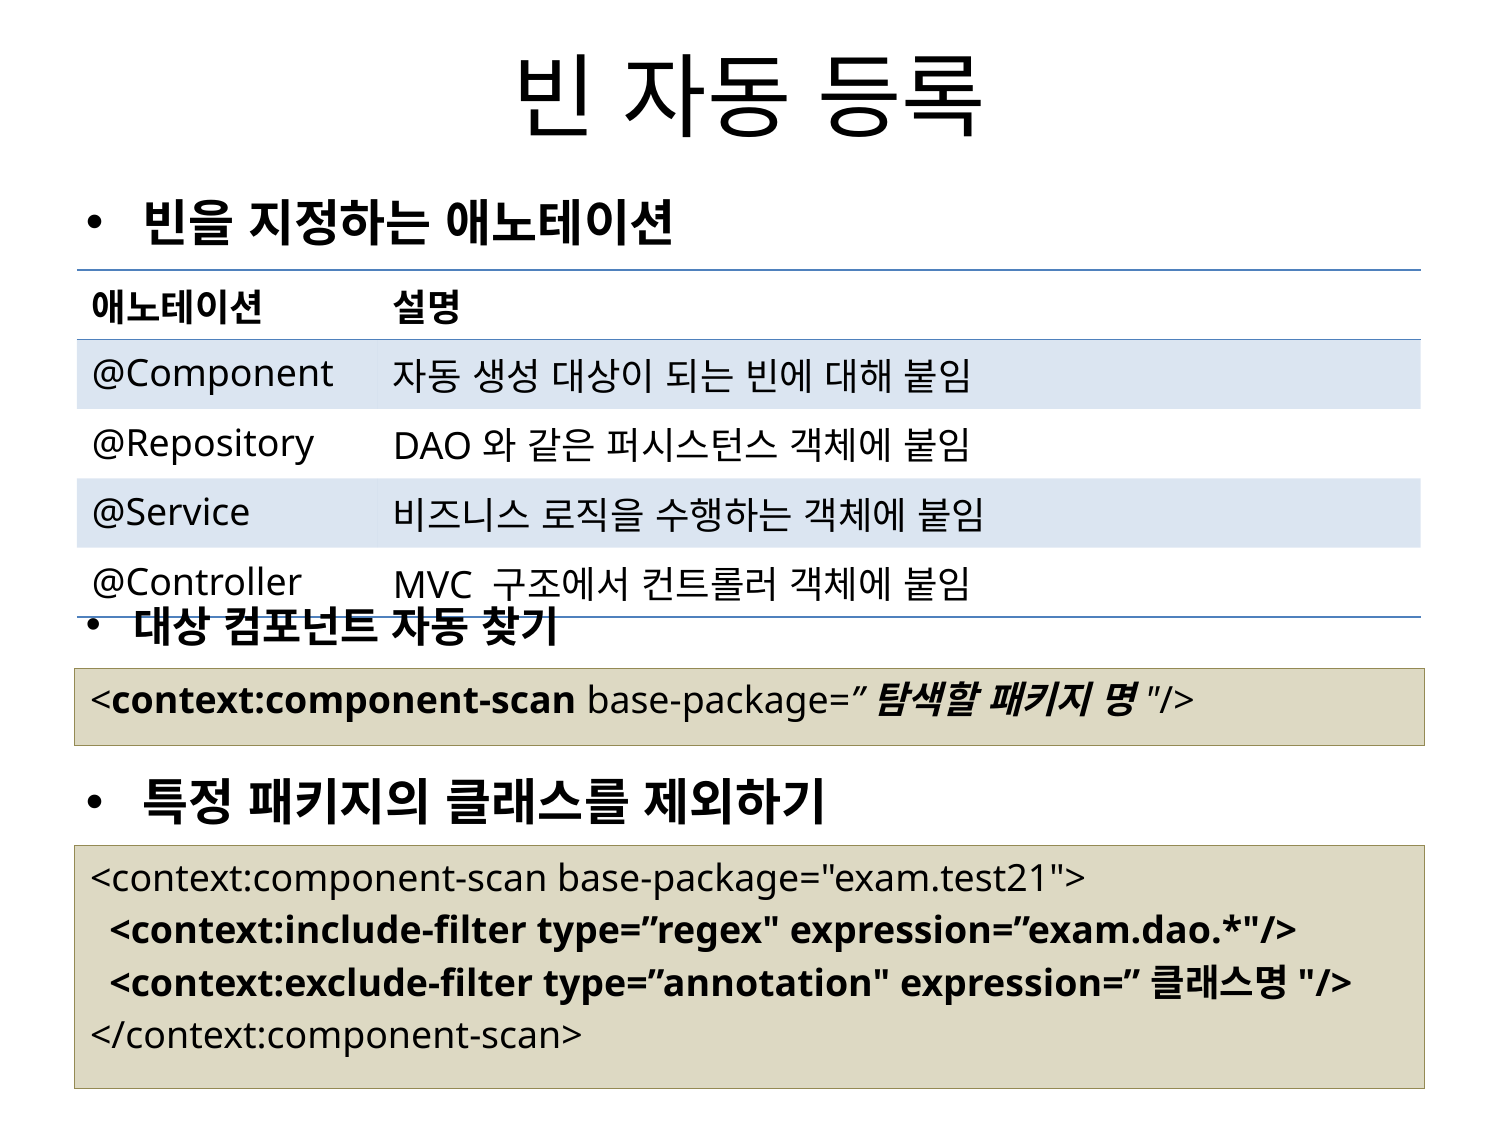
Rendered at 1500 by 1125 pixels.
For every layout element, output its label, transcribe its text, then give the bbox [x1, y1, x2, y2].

table_cell @Component [77, 340, 378, 409]
text_box 특정 패키지의 클래스를 제외하기 [70, 763, 1421, 841]
text_box 대상 컴포넌트 자동 찾기 [70, 586, 1421, 664]
title 빈 자동 등록 [75, 0, 1425, 188]
table_header 애노테이션 [77, 271, 378, 339]
table_cell 비즈니스 로직을 수행하는 객체에 붙임 [378, 478, 1421, 548]
text_box <context:component-scan base-package=”탐색할 패키지 명"/> [74, 668, 1425, 746]
table_cell @Controller [77, 548, 378, 586]
table_cell MVC 구조에서 컨트롤러 객체에 붙임 [378, 548, 1421, 586]
table_cell 자동 생성 대상이 되는 빈에 대해 붙임 [378, 340, 1421, 409]
text_box <context:component-scan base-package="exam.test21"> <context:include-filter type=”regex" expression=”exam.dao.*"/> <context:exclude-filter type=”annotation" expression=”클래스명"/> </context:component-scan> [74, 845, 1425, 1089]
table_cell @Service [77, 478, 378, 548]
table_header 설명 [378, 271, 1421, 339]
table_cell DAO와 같은 퍼시스턴스 객체에 붙임 [378, 409, 1421, 478]
table_cell @Repository [77, 409, 378, 478]
text_box 빈을 지정하는 애노테이션 [70, 184, 1421, 262]
